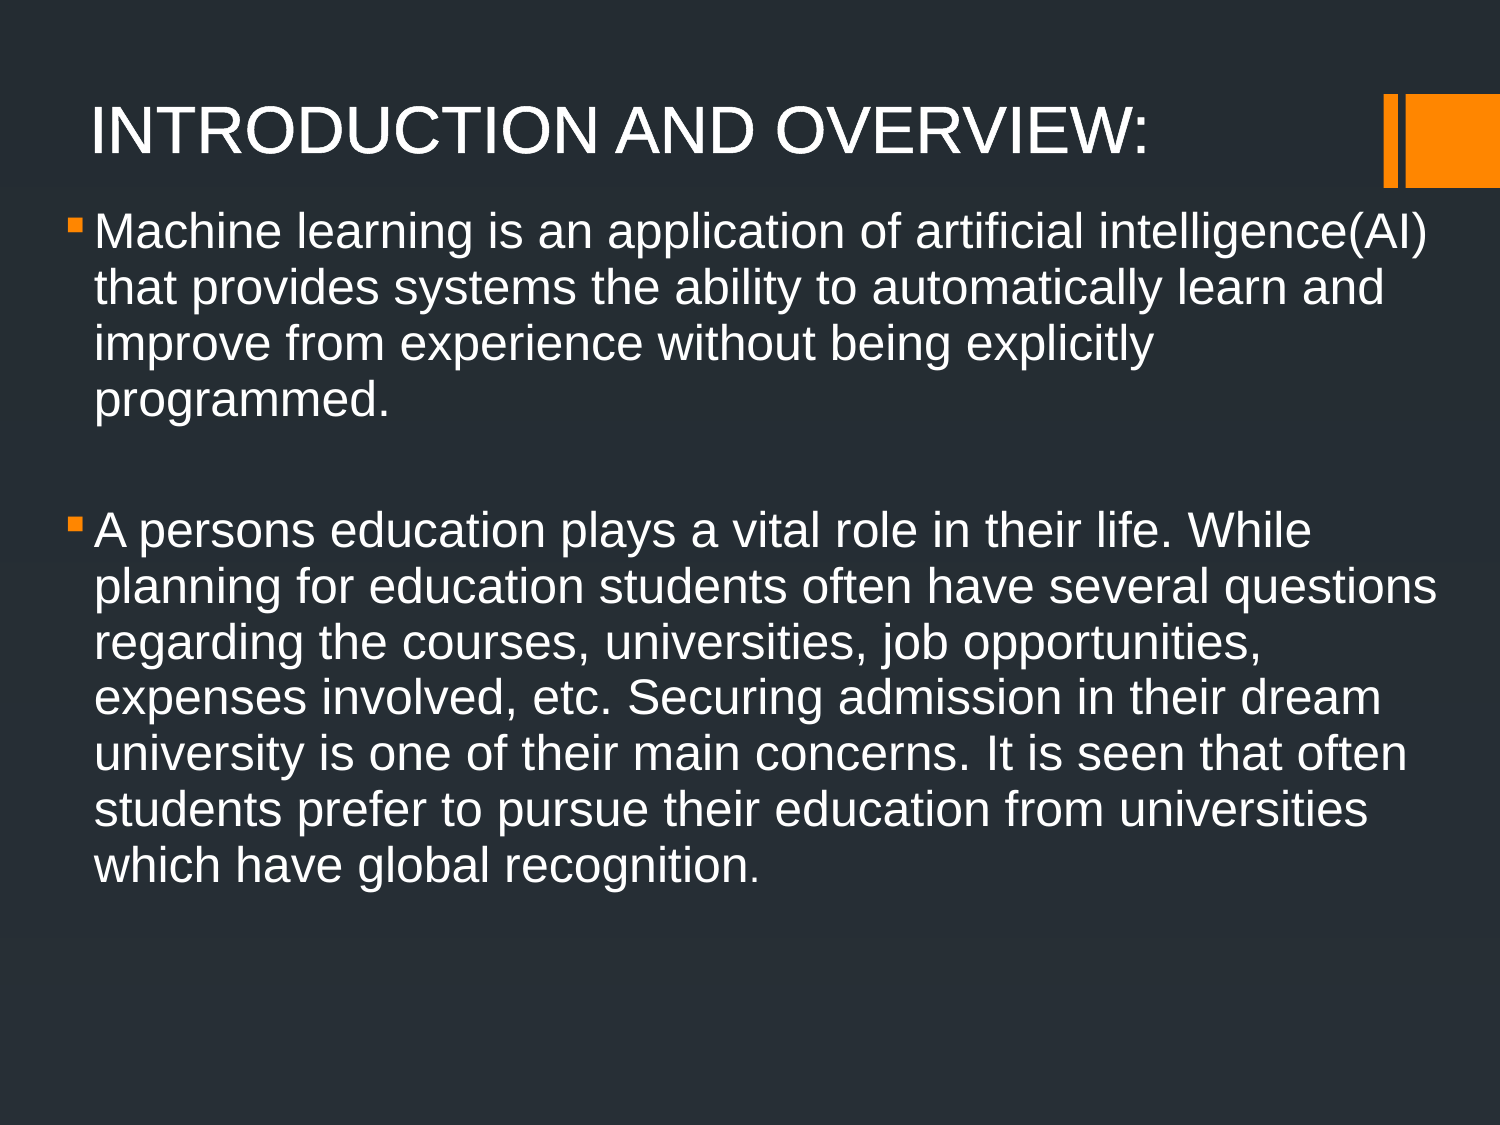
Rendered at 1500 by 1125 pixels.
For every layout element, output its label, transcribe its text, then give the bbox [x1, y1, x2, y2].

list Machine learning is an application of artificial intelligence(AI) that provides systems the ability to automatically learn and improve from experience without being explicitly programmed. A persons education plays a vital role in their life. While planning for education students often have several questions regarding the courses, universities, job opportunities, expenses involved, etc. Securing admission in their dream university is one of their main concerns. It is seen that often students prefer to pursue their education from universities which have global recognition. [41, 196, 1459, 1035]
text_box INTRODUCTION AND OVERVIEW: [64, 78, 1176, 174]
